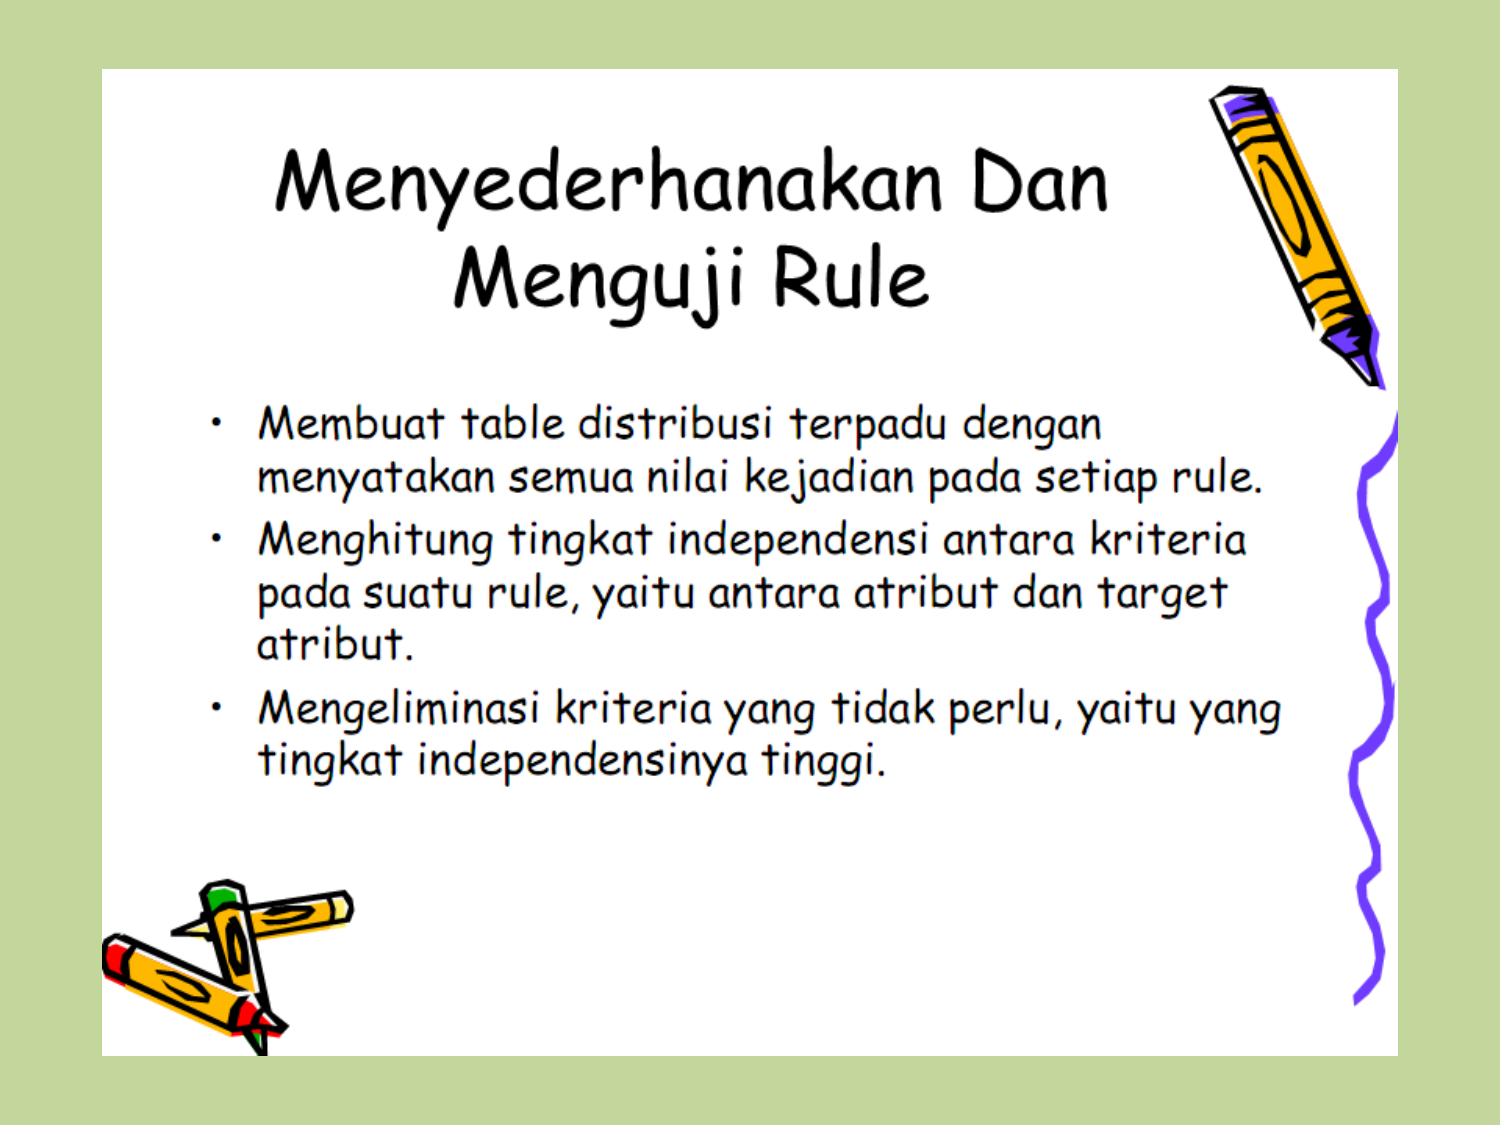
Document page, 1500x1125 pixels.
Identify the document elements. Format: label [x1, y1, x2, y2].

picture [102, 69, 1398, 1056]
